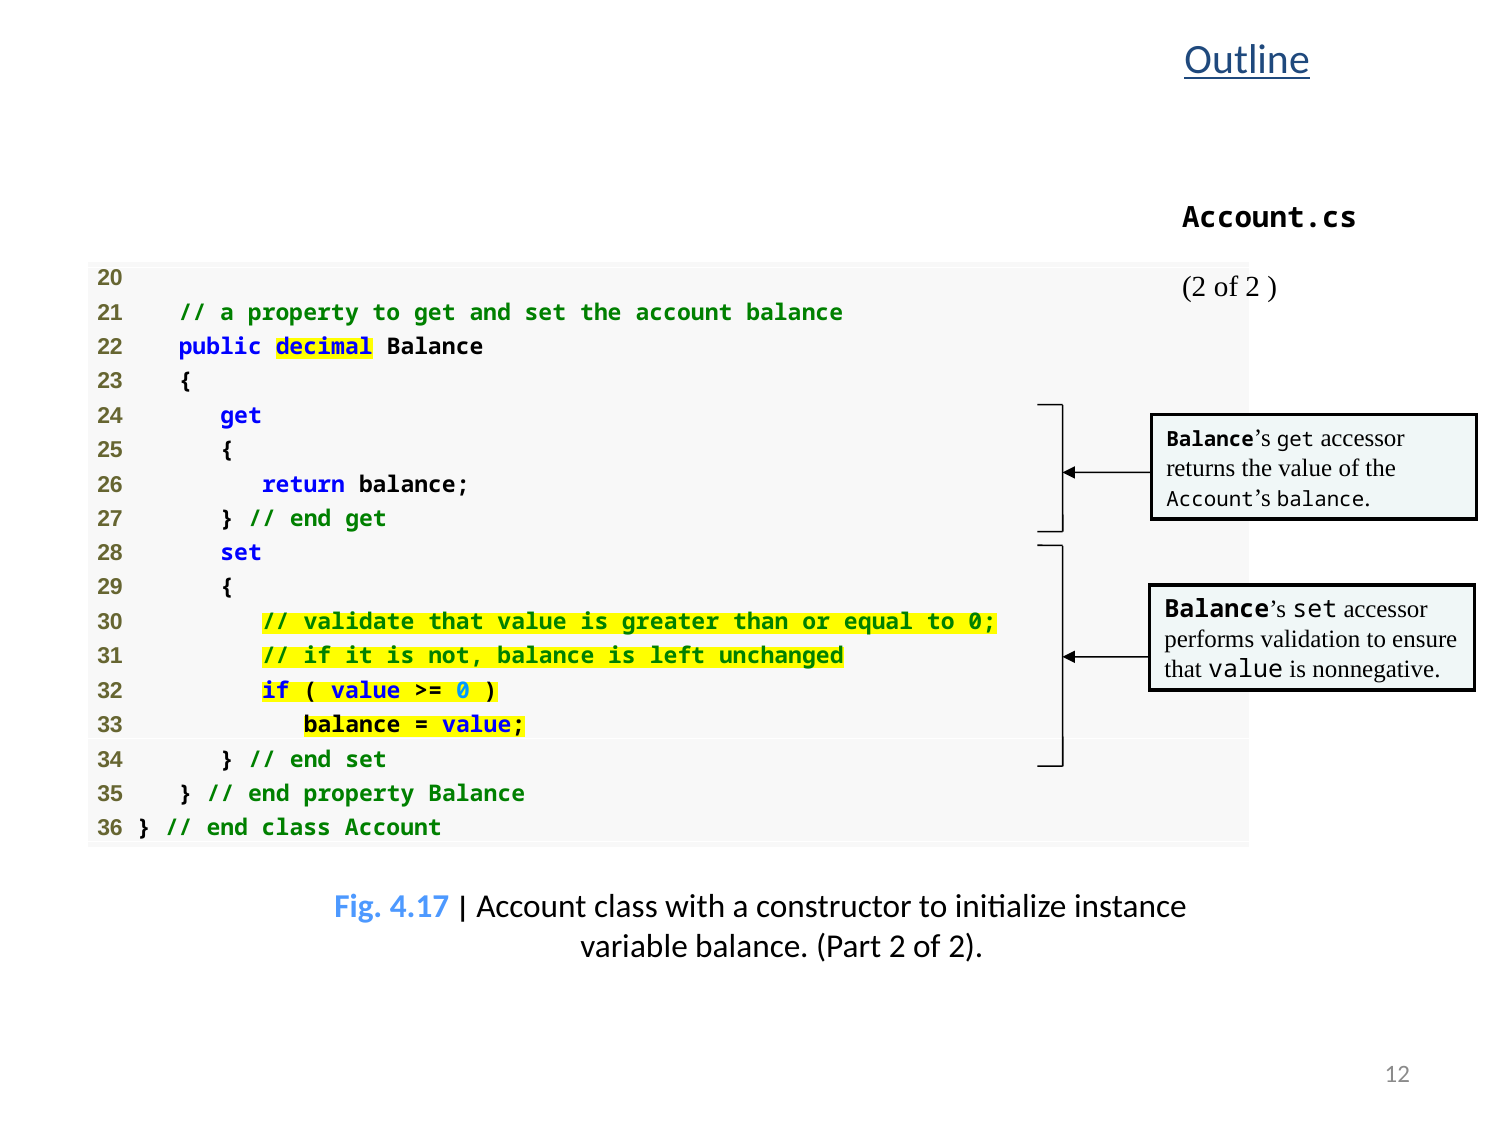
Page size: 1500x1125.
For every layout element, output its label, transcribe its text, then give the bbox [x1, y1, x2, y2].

text_box Balance’s set accessor performs validation to ensure that value is nonnegative. [1254, 585, 1475, 690]
text_box Account.cs (2 of 2 ) [1182, 191, 1500, 310]
slide_number 12 [1074, 1042, 1425, 1103]
text_box Balance’s get accessor returns the value of the Account’s balance. [1254, 414, 1477, 519]
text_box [87, 262, 1250, 876]
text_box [1037, 544, 1063, 767]
text_box Outline [1169, 24, 1500, 90]
text_box Fig. 4.17 | Account class with a constructor to initialize instance variable balance. (Part 2 of 2). [87, 877, 1435, 972]
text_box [1037, 404, 1063, 532]
